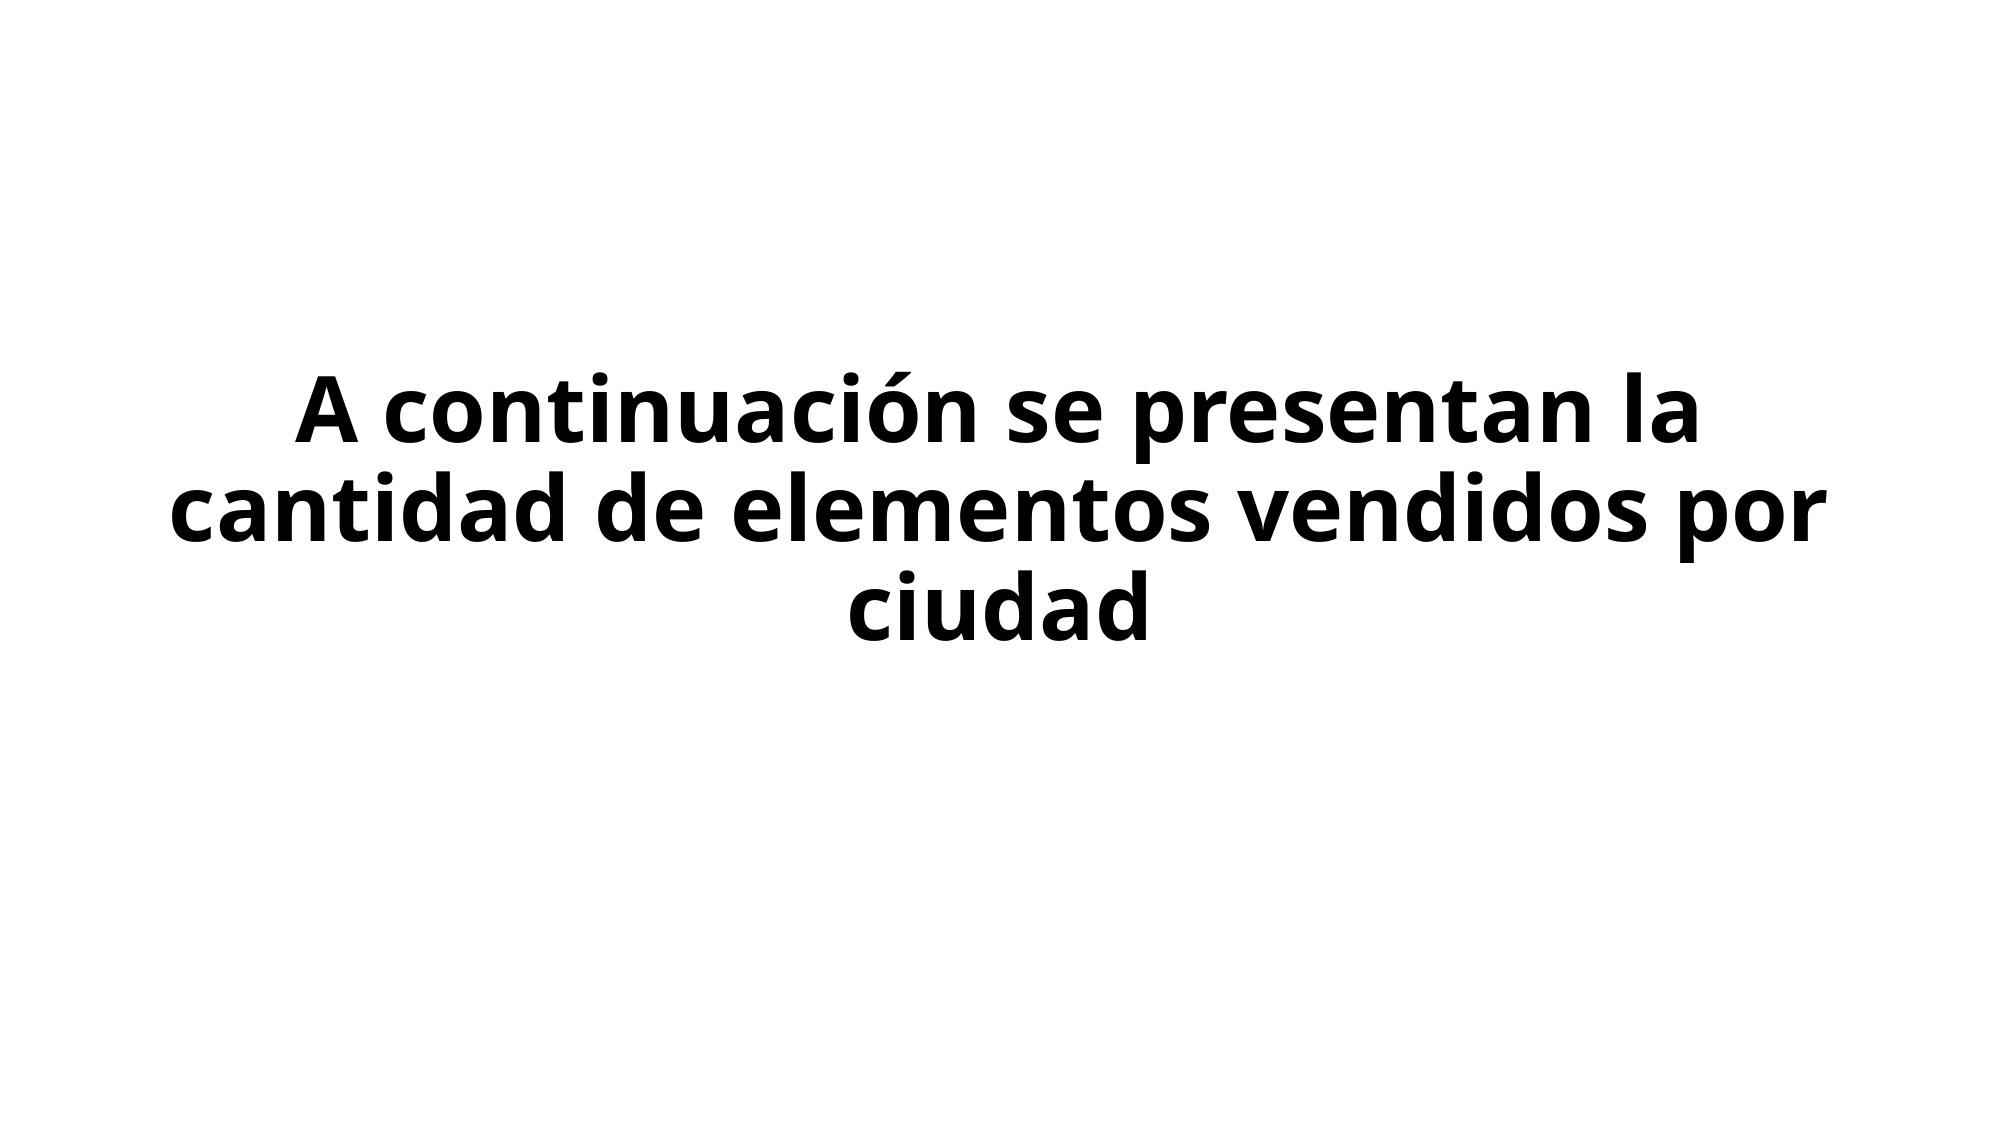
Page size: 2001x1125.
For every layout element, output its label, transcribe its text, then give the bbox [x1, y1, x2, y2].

title A continuación se presentan la cantidad de elementos vendidos por ciudad [137, 352, 1863, 672]
